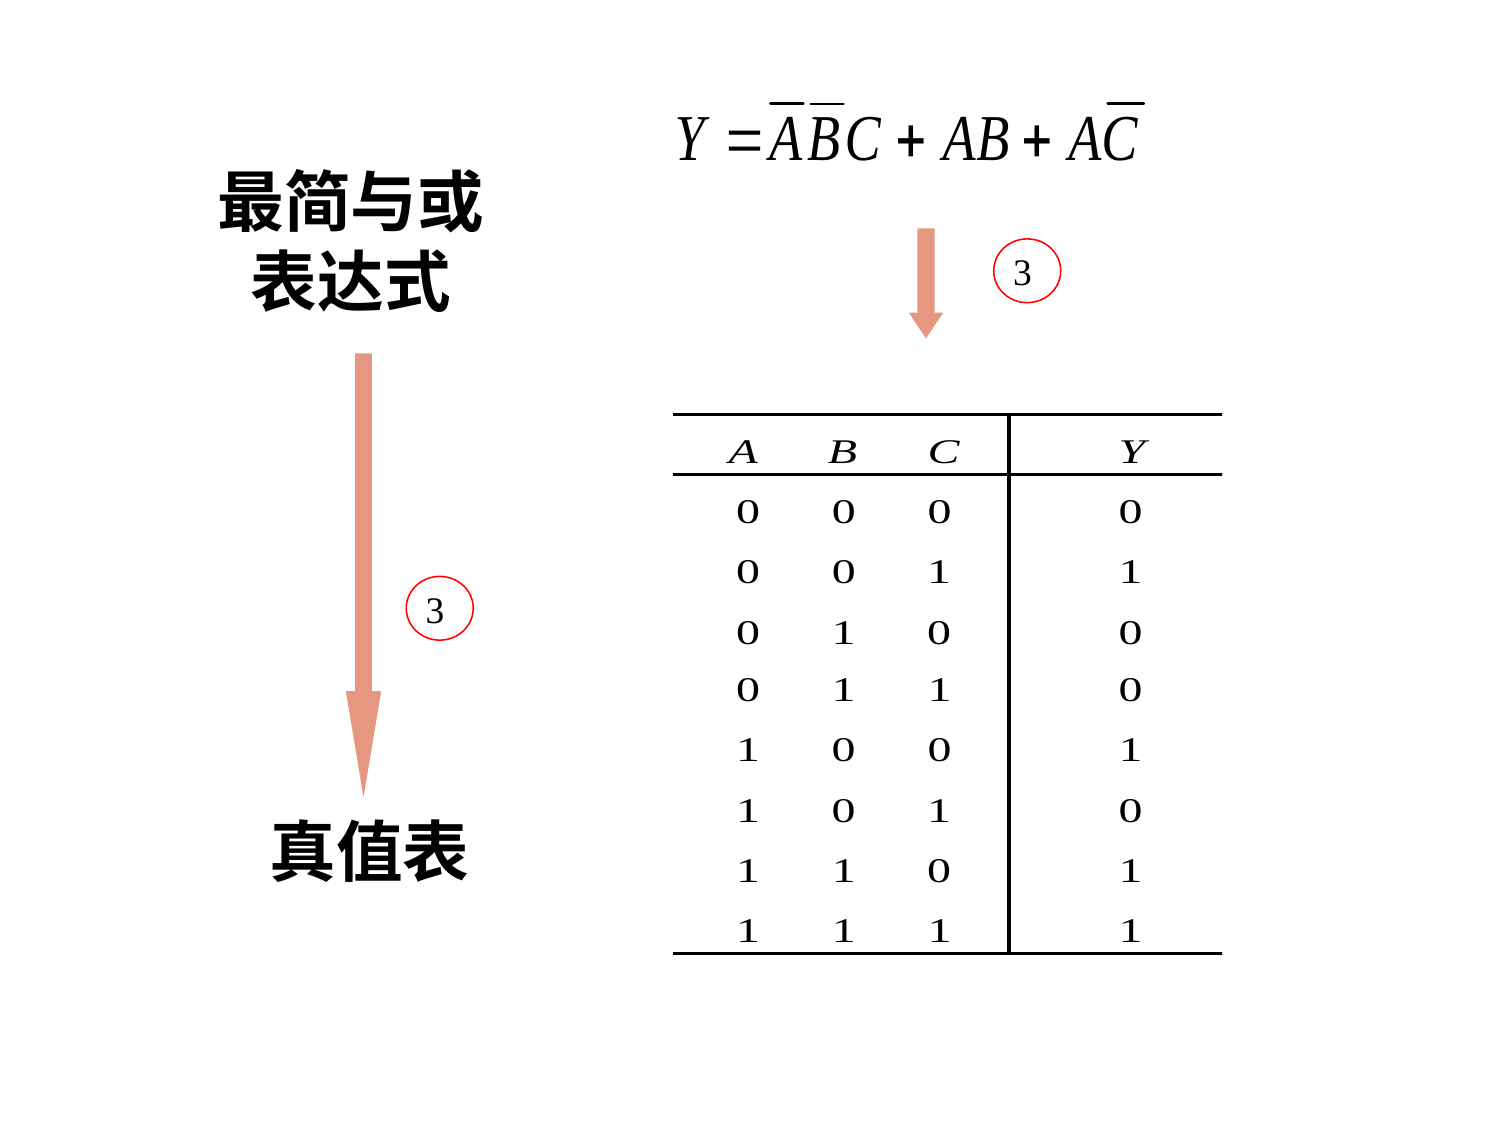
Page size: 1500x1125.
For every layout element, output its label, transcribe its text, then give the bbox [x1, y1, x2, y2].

text_box 真值表 [244, 802, 495, 898]
text_box 3 [406, 576, 474, 641]
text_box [644, 352, 1223, 1016]
text_box 3 [993, 238, 1061, 303]
text_box [344, 352, 383, 802]
text_box [907, 227, 945, 341]
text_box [669, 89, 1158, 178]
text_box 最简与或表达式 [194, 152, 508, 328]
